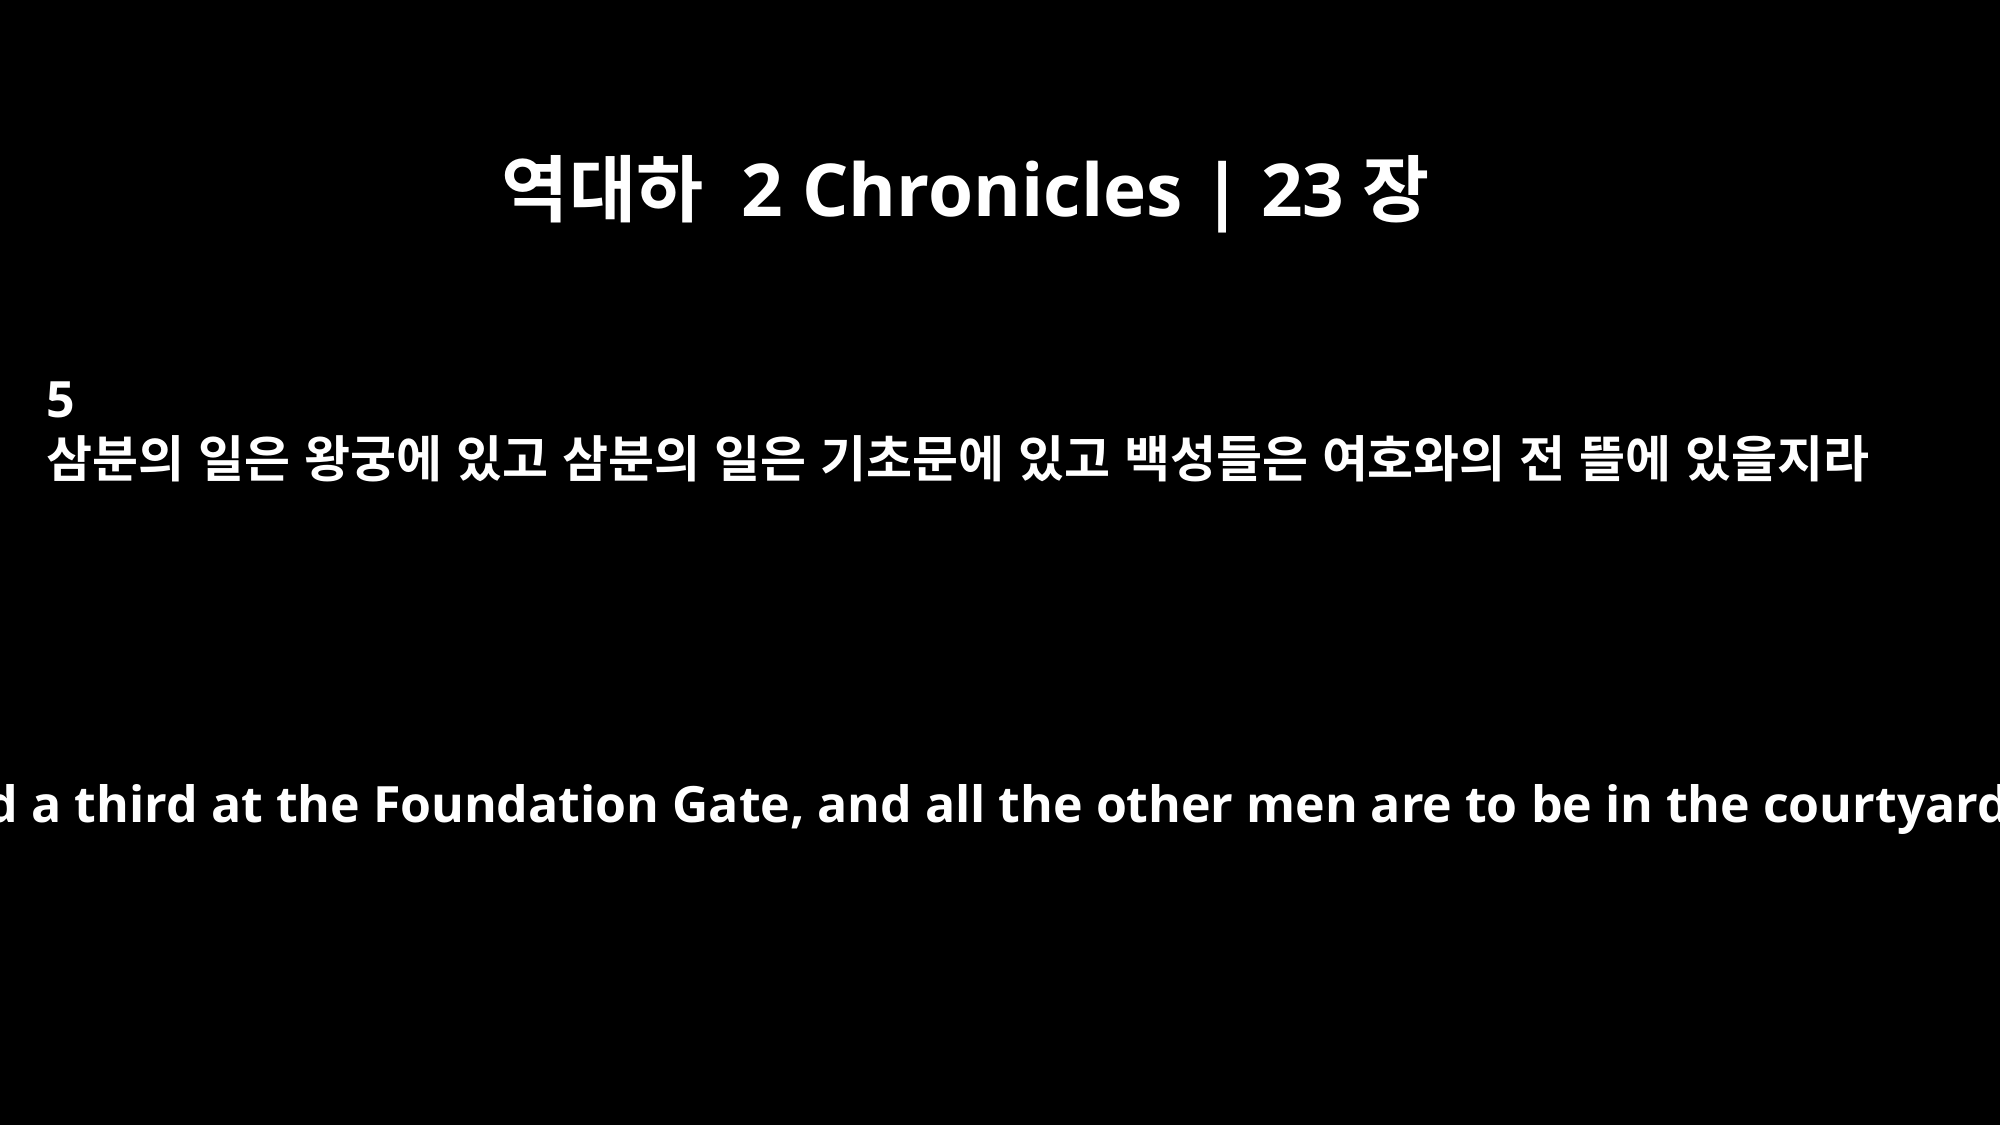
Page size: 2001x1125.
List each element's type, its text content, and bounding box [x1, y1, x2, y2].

text_box a third of you at the royal palace and a third at the Foundation Gate, and all the other men are to be in the courtyards of the temple of the LORD. [0, 764, 2000, 840]
text_box 5 삼분의 일은 왕궁에 있고 삼분의 일은 기초문에 있고 백성들은 여호와의 전 뜰에 있을지라 [31, 359, 1886, 495]
text_box 역대하 2 Chronicles | 23장 [487, 136, 1445, 239]
